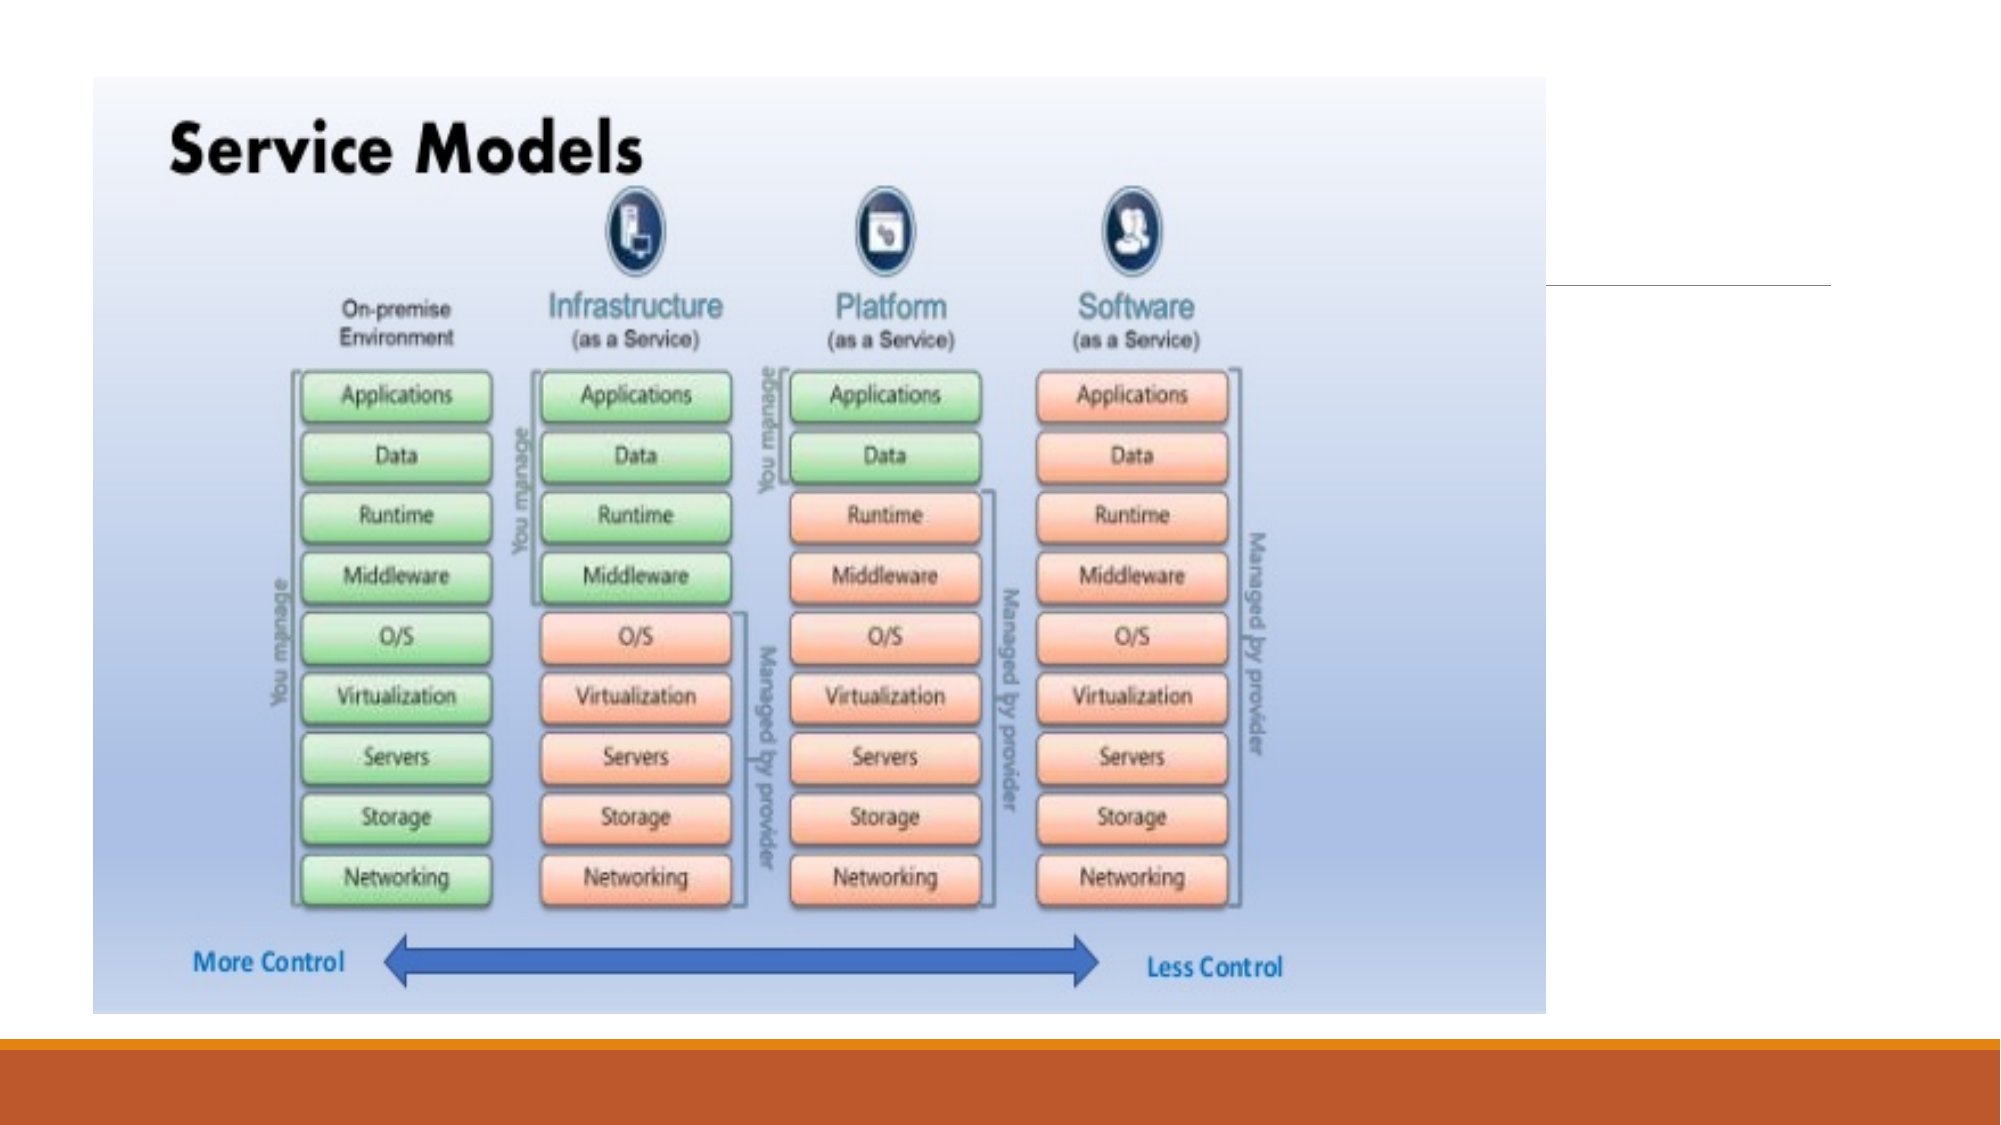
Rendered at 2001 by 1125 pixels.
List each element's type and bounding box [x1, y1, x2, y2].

picture [92, 76, 1546, 1015]
